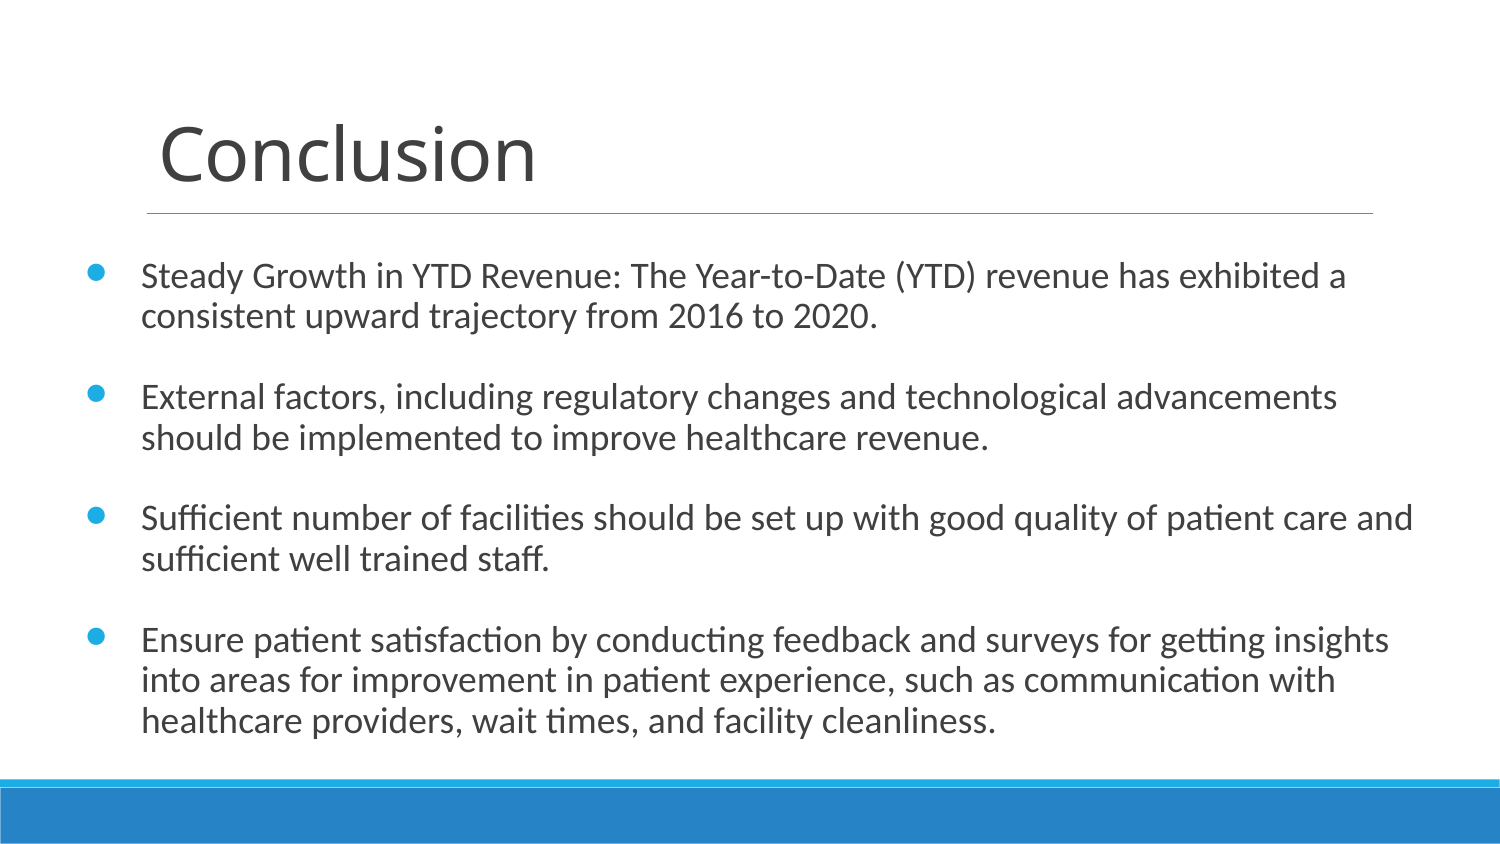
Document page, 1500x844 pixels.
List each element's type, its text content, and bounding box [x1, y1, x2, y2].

text_box Conclusion [143, 105, 1449, 199]
list Steady Growth in YTD Revenue: The Year-to-Date (YTD) revenue has exhibited a consistent upward trajectory from 2016 to 2020. External factors, including regulatory changes and technological advancements should be implemented to improve healthcare revenue. Sufficient number of facilities should be set up with good quality of patient care and sufficient well trained staff. Ensure patient satisfaction by conducting feedback and surveys for getting insights into areas for improvement in patient experience, such as communication with healthcare providers, wait times, and facility cleanliness. [51, 240, 1449, 844]
